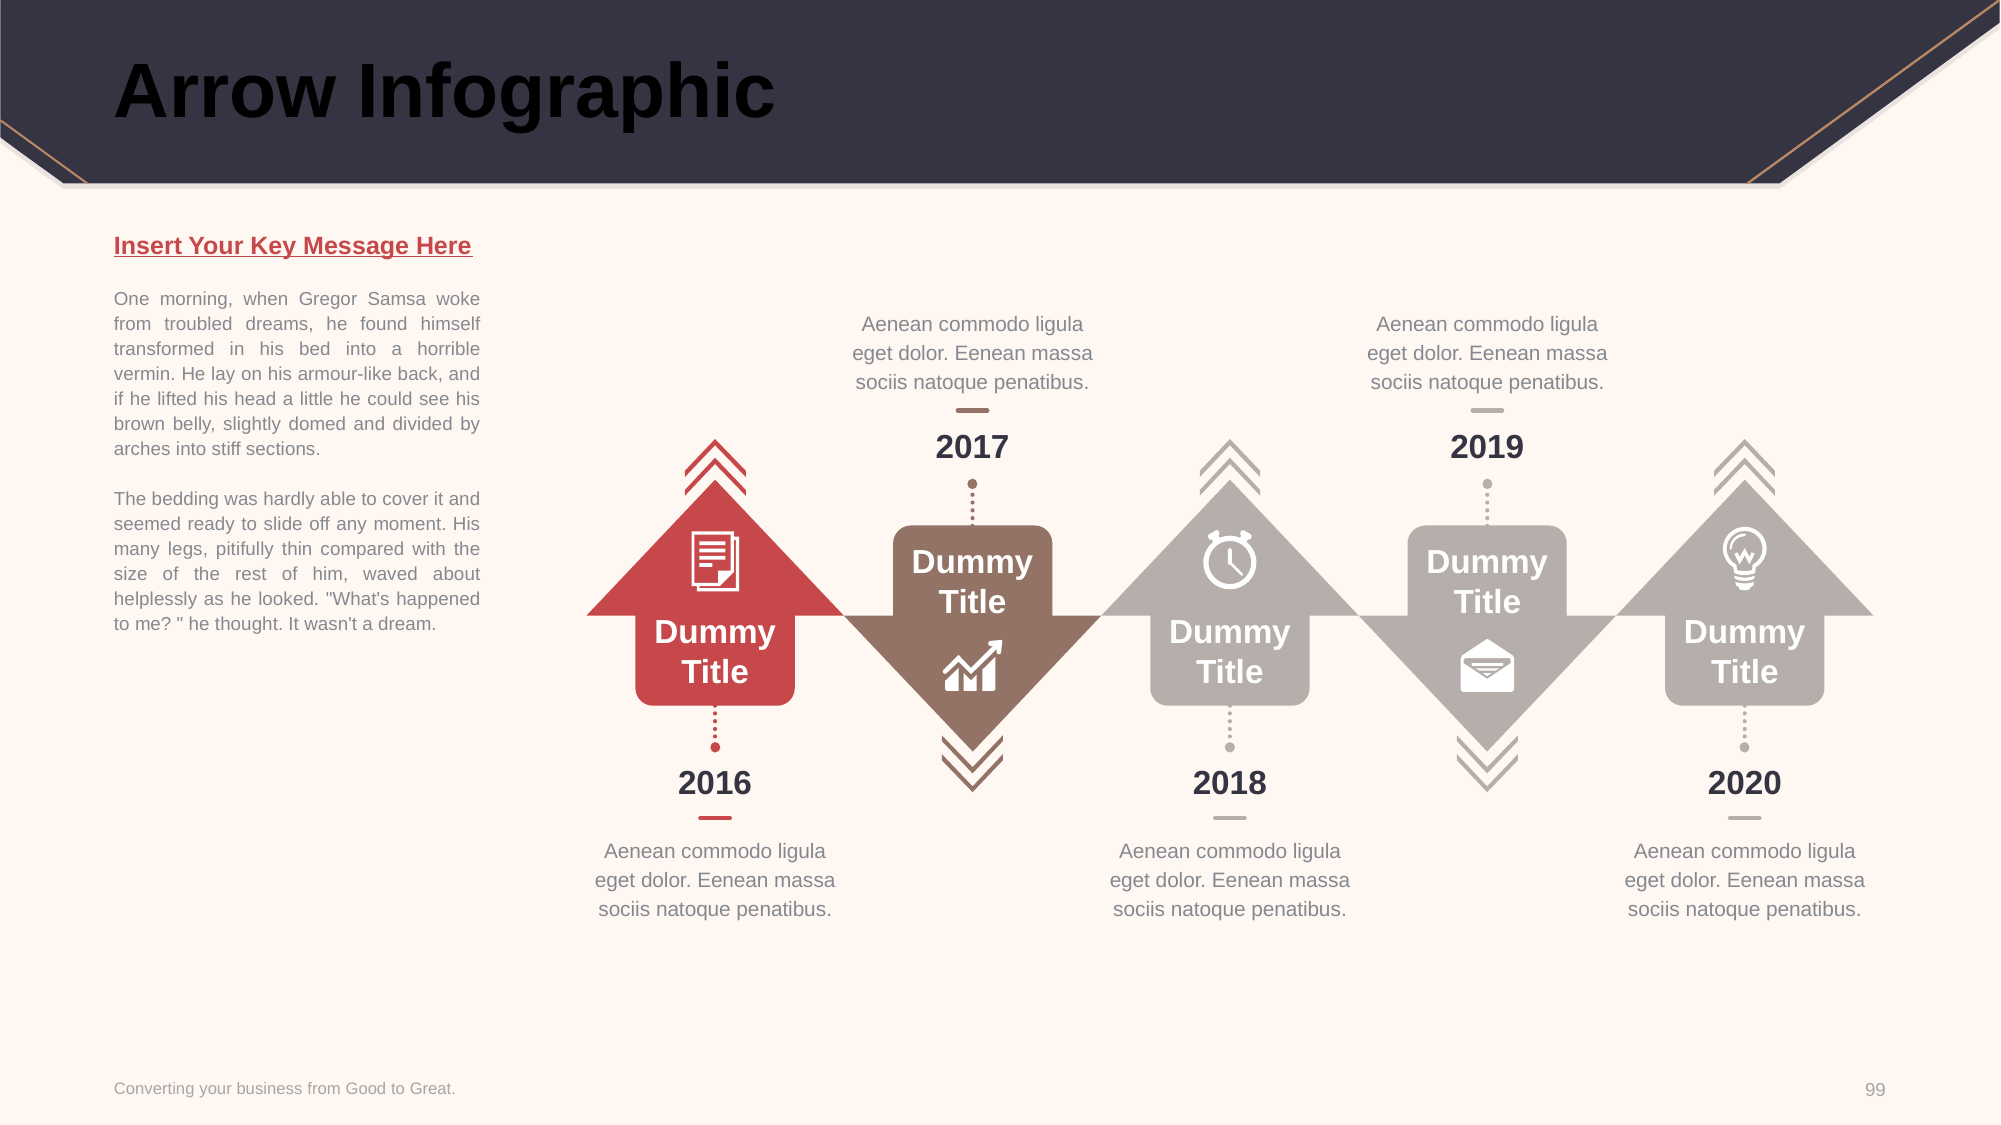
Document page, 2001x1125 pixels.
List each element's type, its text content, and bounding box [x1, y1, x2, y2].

slide_number 99 [1791, 1069, 1886, 1109]
title Arrow Infographic [114, 5, 1886, 181]
list Insert Your Key Message Here One morning, when Gregor Samsa woke from troubled dreams, he found himself transformed in his bed into a horrible vermin. He lay on his armour-like back, and if he lifted his head a little he could see his brown belly, slightly domed and divided by arches into stiff sections. The bedding was hardly able to cover it and seemed ready to slide off any moment. His many legs, pitifully thin compared with the size of the rest of him, waved about helplessly as he looked. "What's happened to me? " he thought. It wasn't a dream. [114, 234, 481, 1014]
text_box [586, 305, 1874, 922]
footer Converting your business from Good to Great. [114, 1068, 899, 1108]
